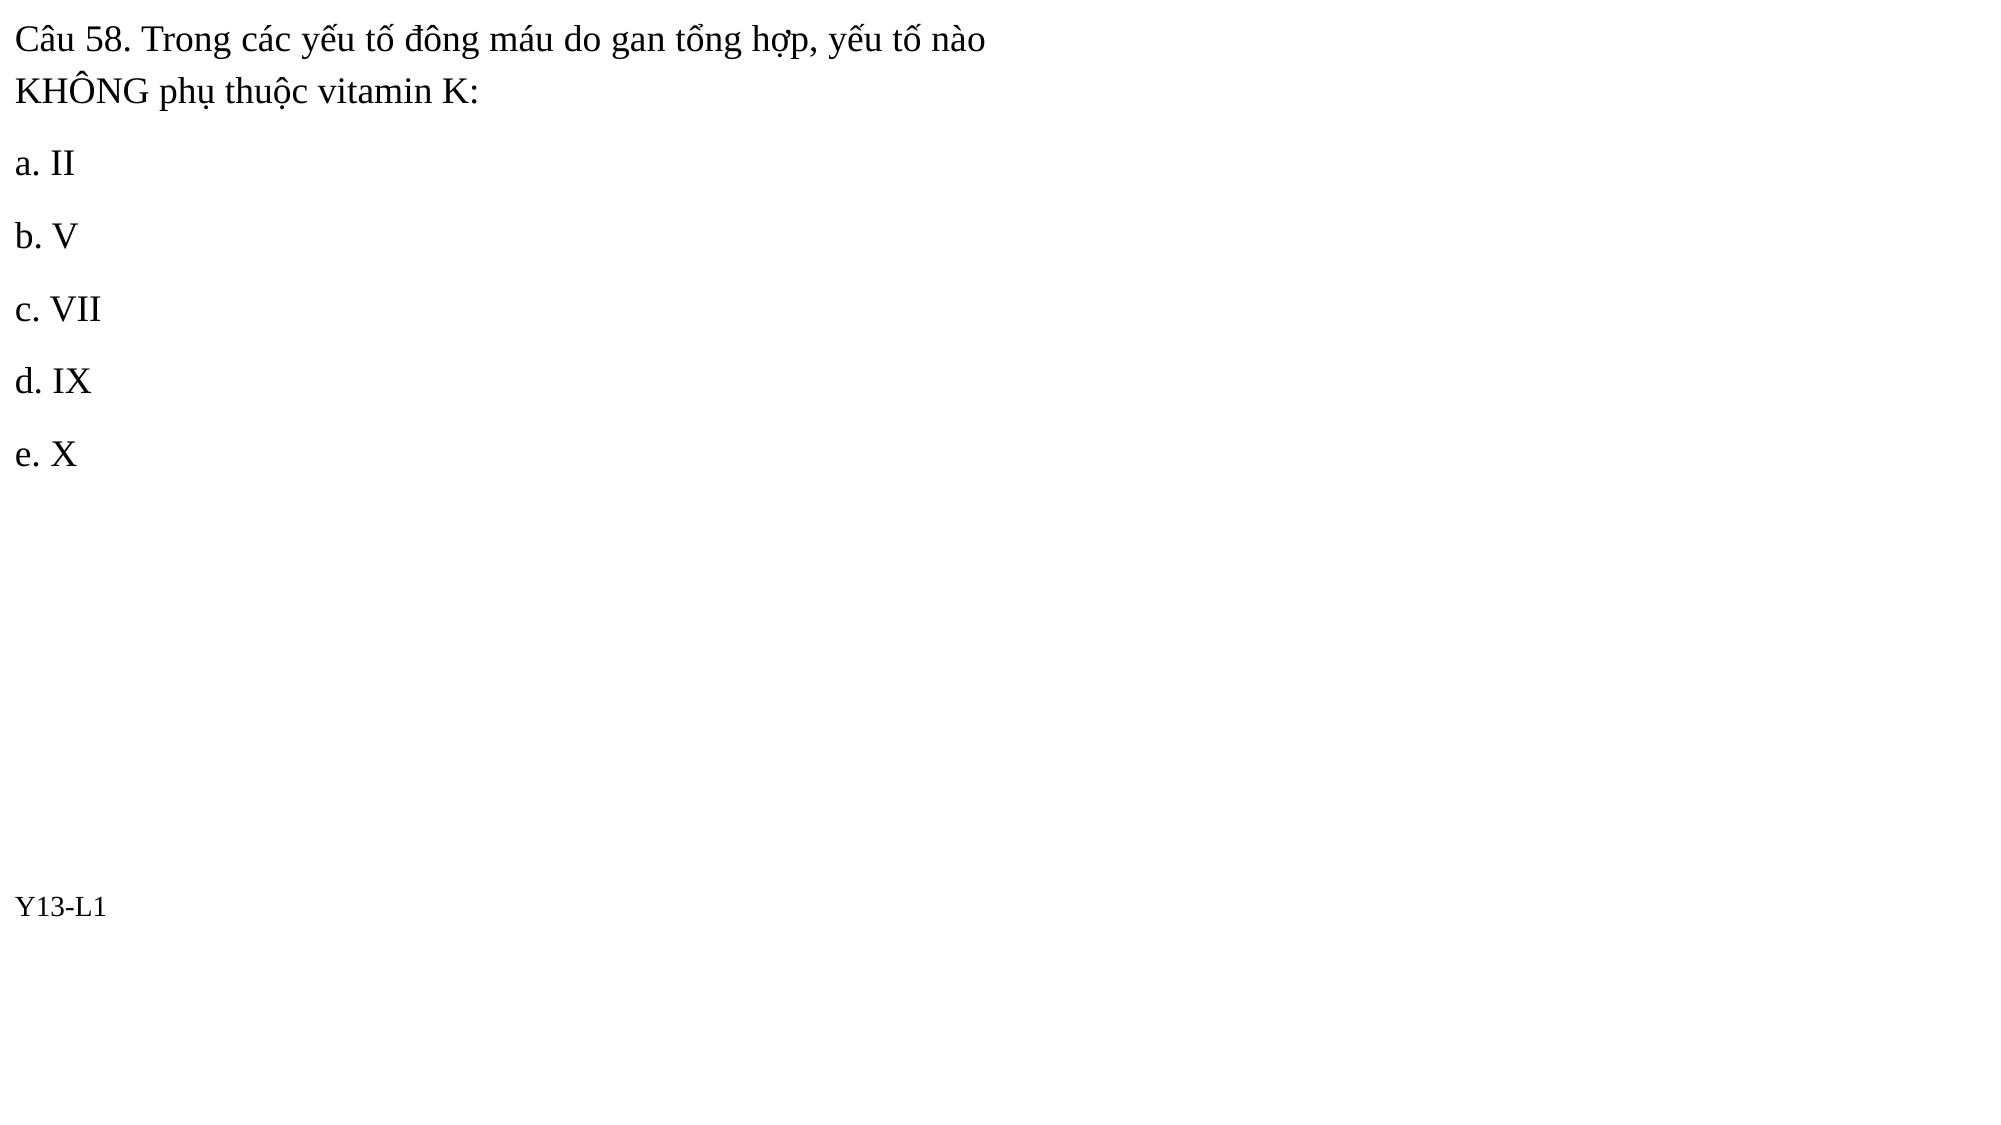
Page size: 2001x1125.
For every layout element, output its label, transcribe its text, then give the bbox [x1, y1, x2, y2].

text_box Câu 58. Trong các yếu tố đông máu do gan tổng hợp, yếu tố nào KHÔNG phụ thuộc vitamin K: a. II b. V c. VII d. IX e. X [0, 0, 1002, 482]
text_box Y13-L1 [0, 880, 882, 931]
